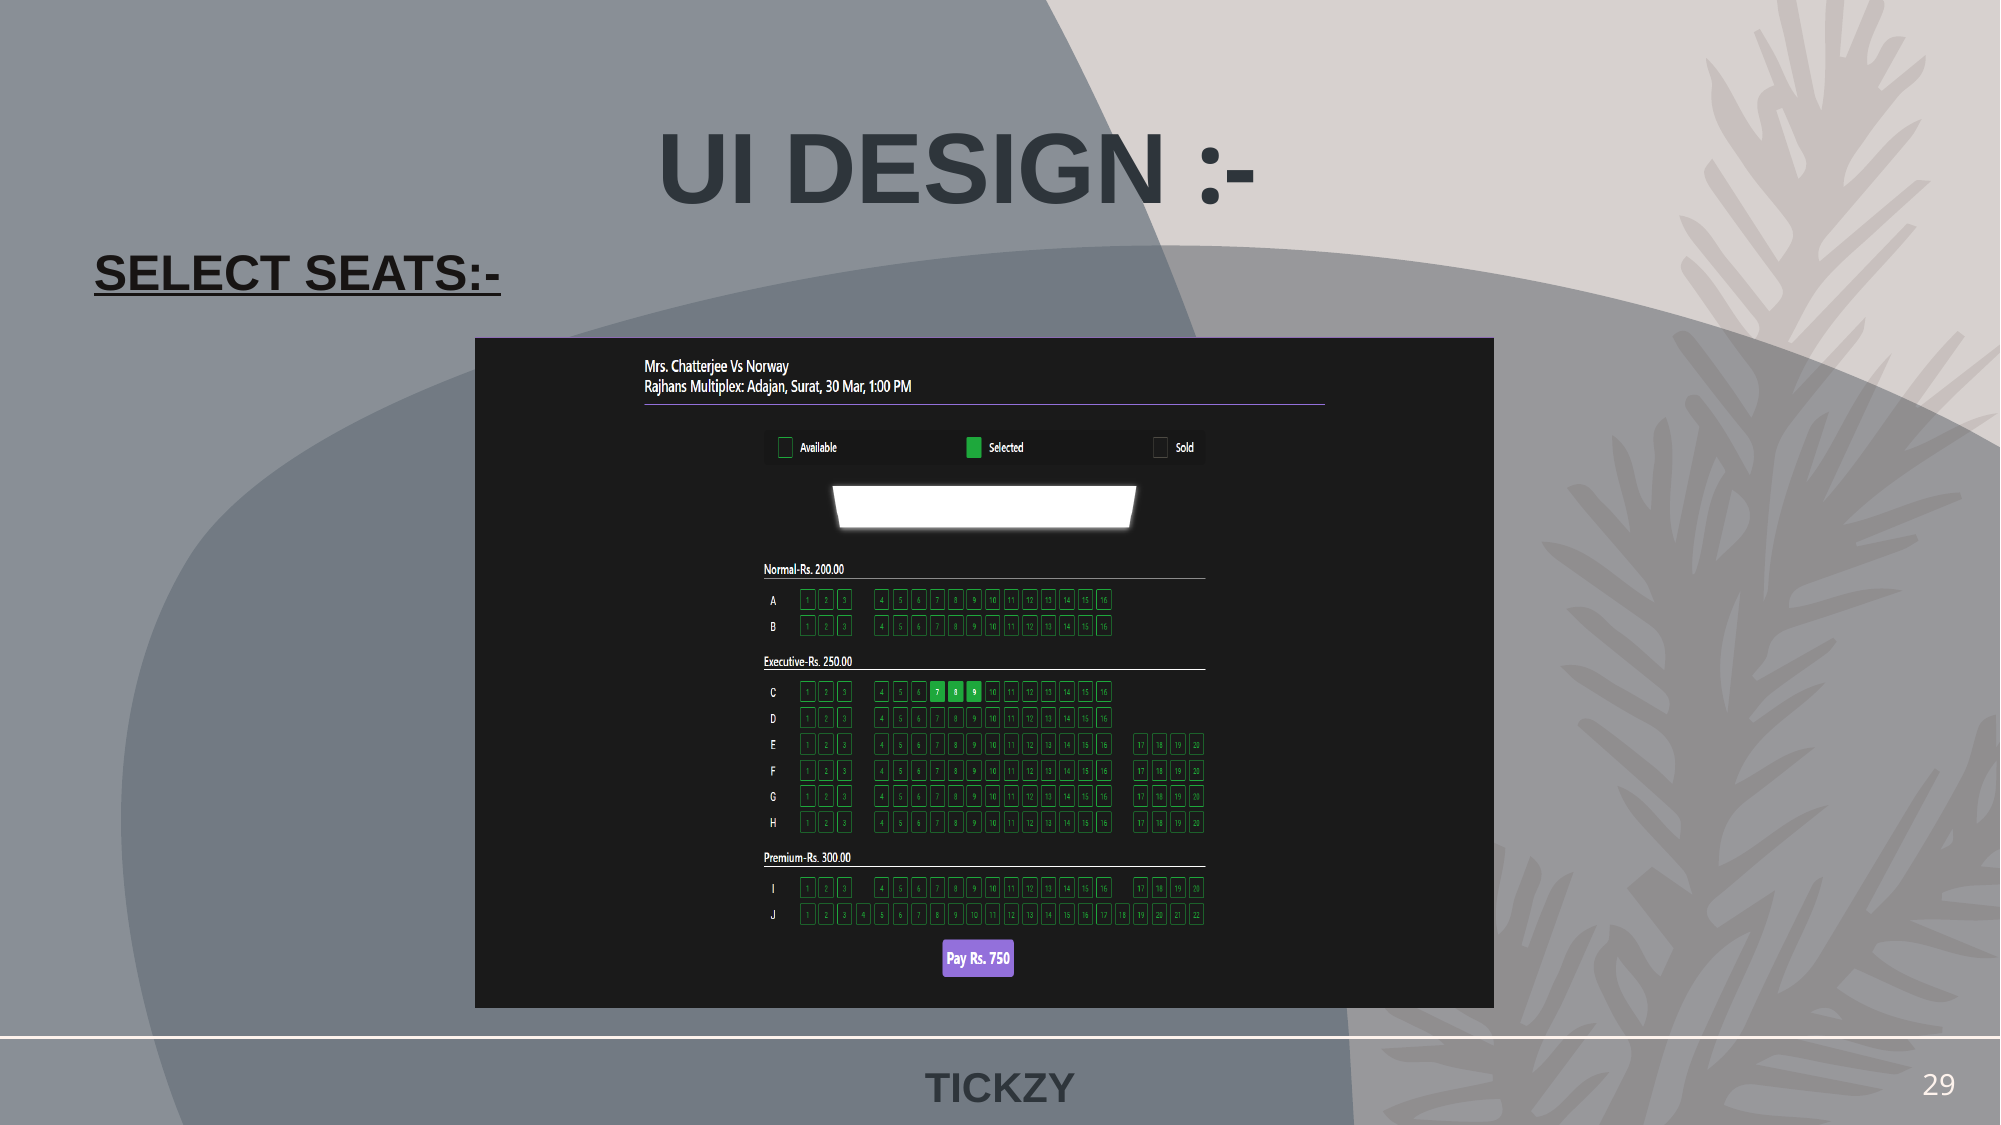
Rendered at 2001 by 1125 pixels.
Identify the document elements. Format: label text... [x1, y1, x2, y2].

list SELECT Seats:- [79, 226, 1890, 309]
footer TICKZY [718, 1060, 1283, 1112]
picture [475, 337, 1494, 1008]
title UI DESIGN :- [94, 115, 1820, 226]
slide_number 29 [1808, 1060, 1971, 1112]
